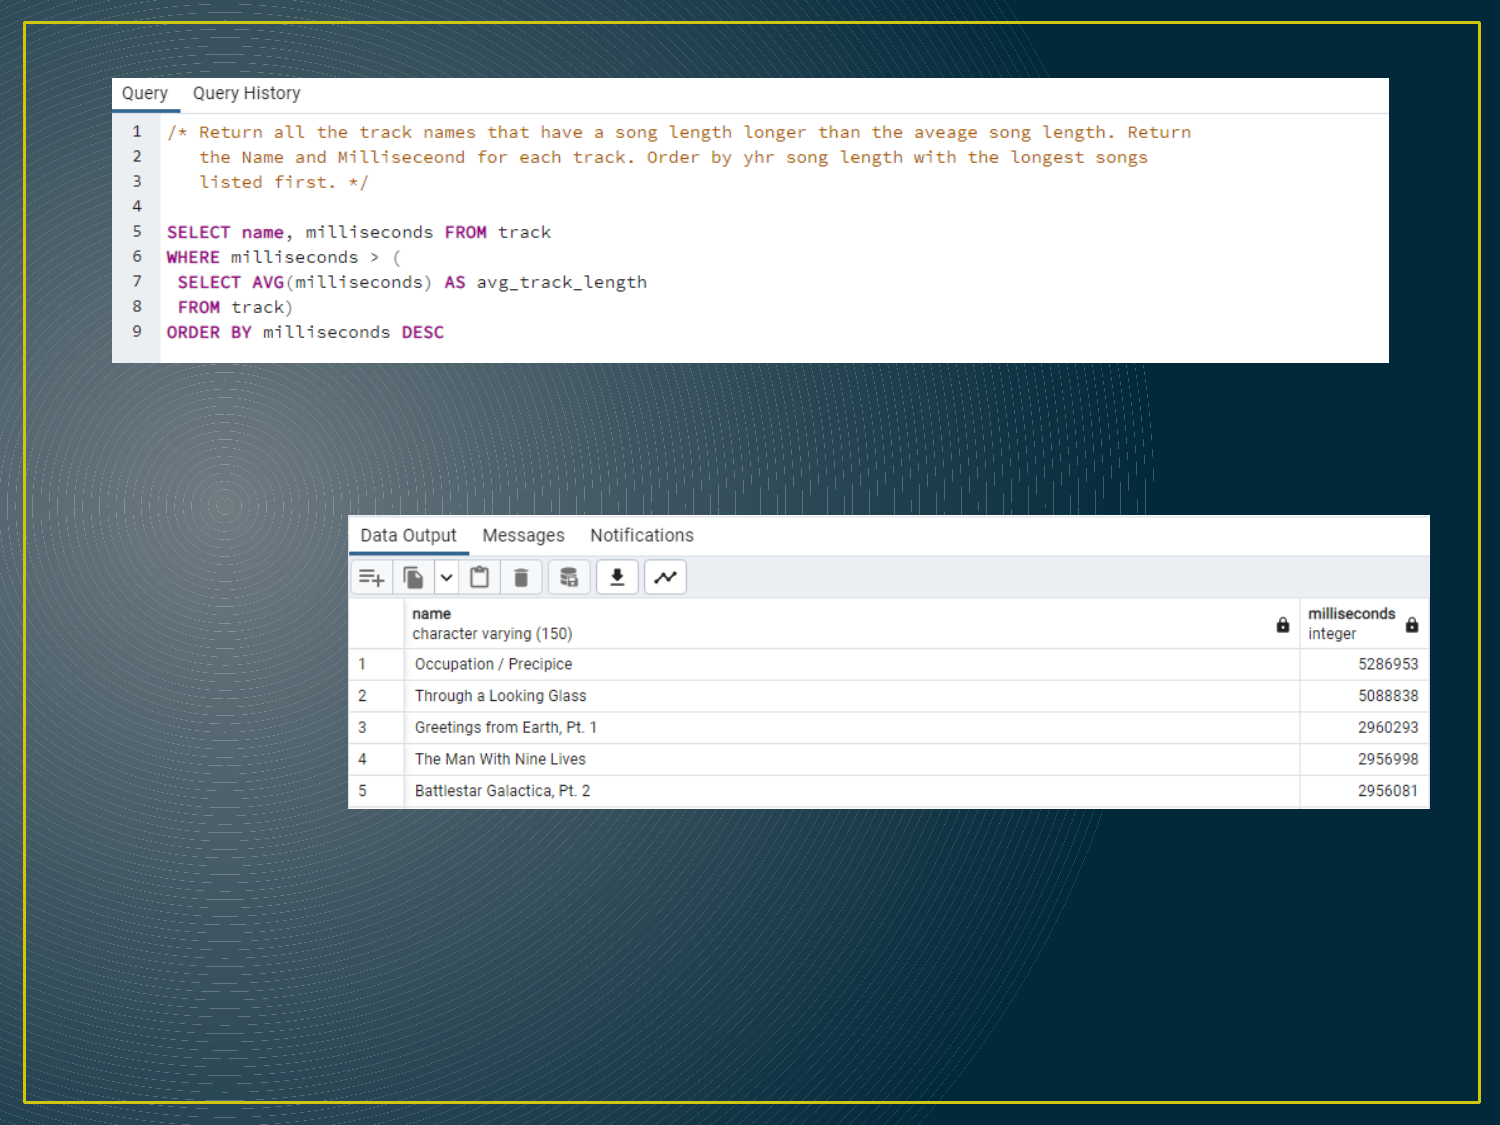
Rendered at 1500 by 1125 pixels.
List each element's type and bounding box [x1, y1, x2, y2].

picture [1064, 814, 1074, 822]
picture [1111, 368, 1119, 377]
picture [111, 72, 1388, 363]
picture [348, 509, 1429, 809]
